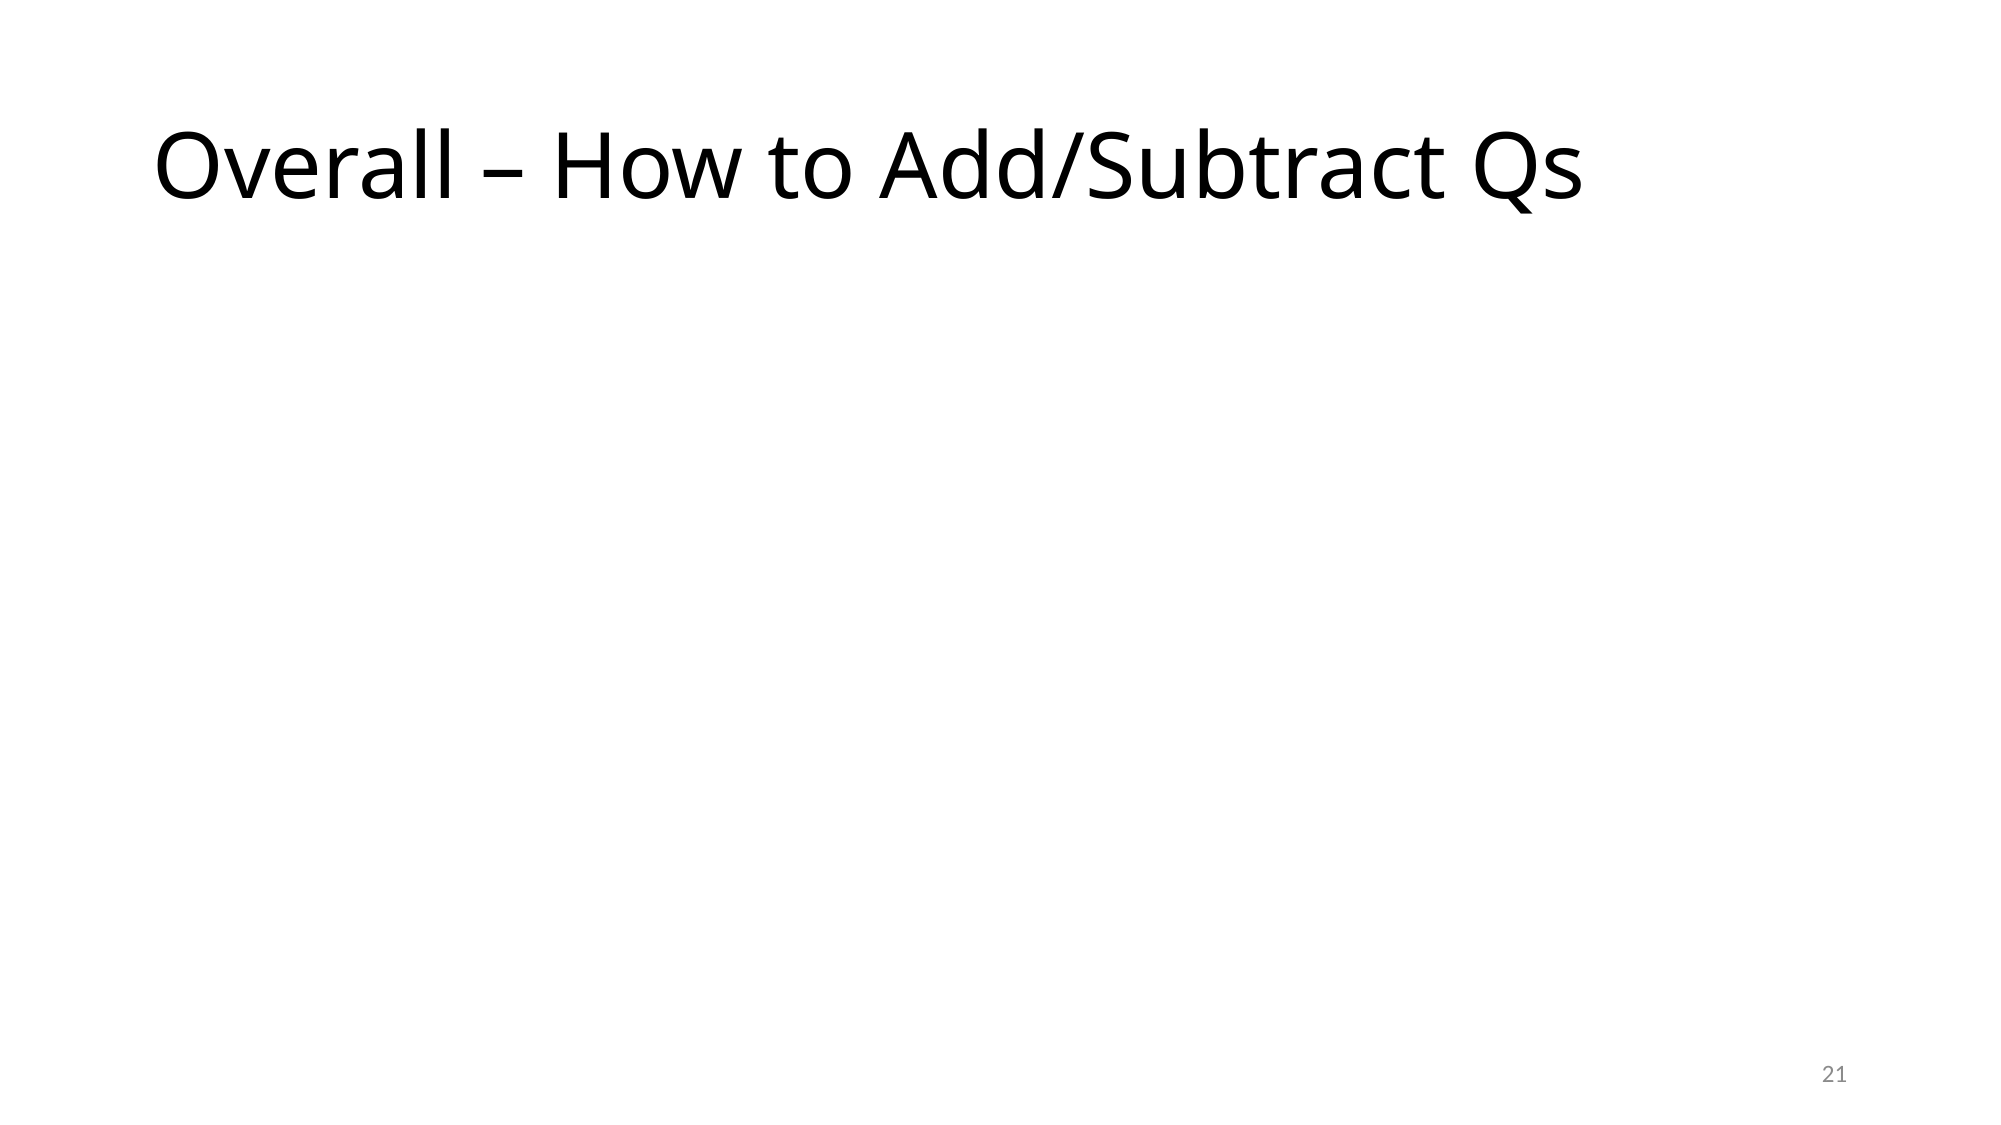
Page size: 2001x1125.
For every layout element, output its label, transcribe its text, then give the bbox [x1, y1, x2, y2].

title Overall – How to Add/Subtract Qs [137, 59, 1863, 278]
slide_number 21 [1412, 1042, 1863, 1103]
